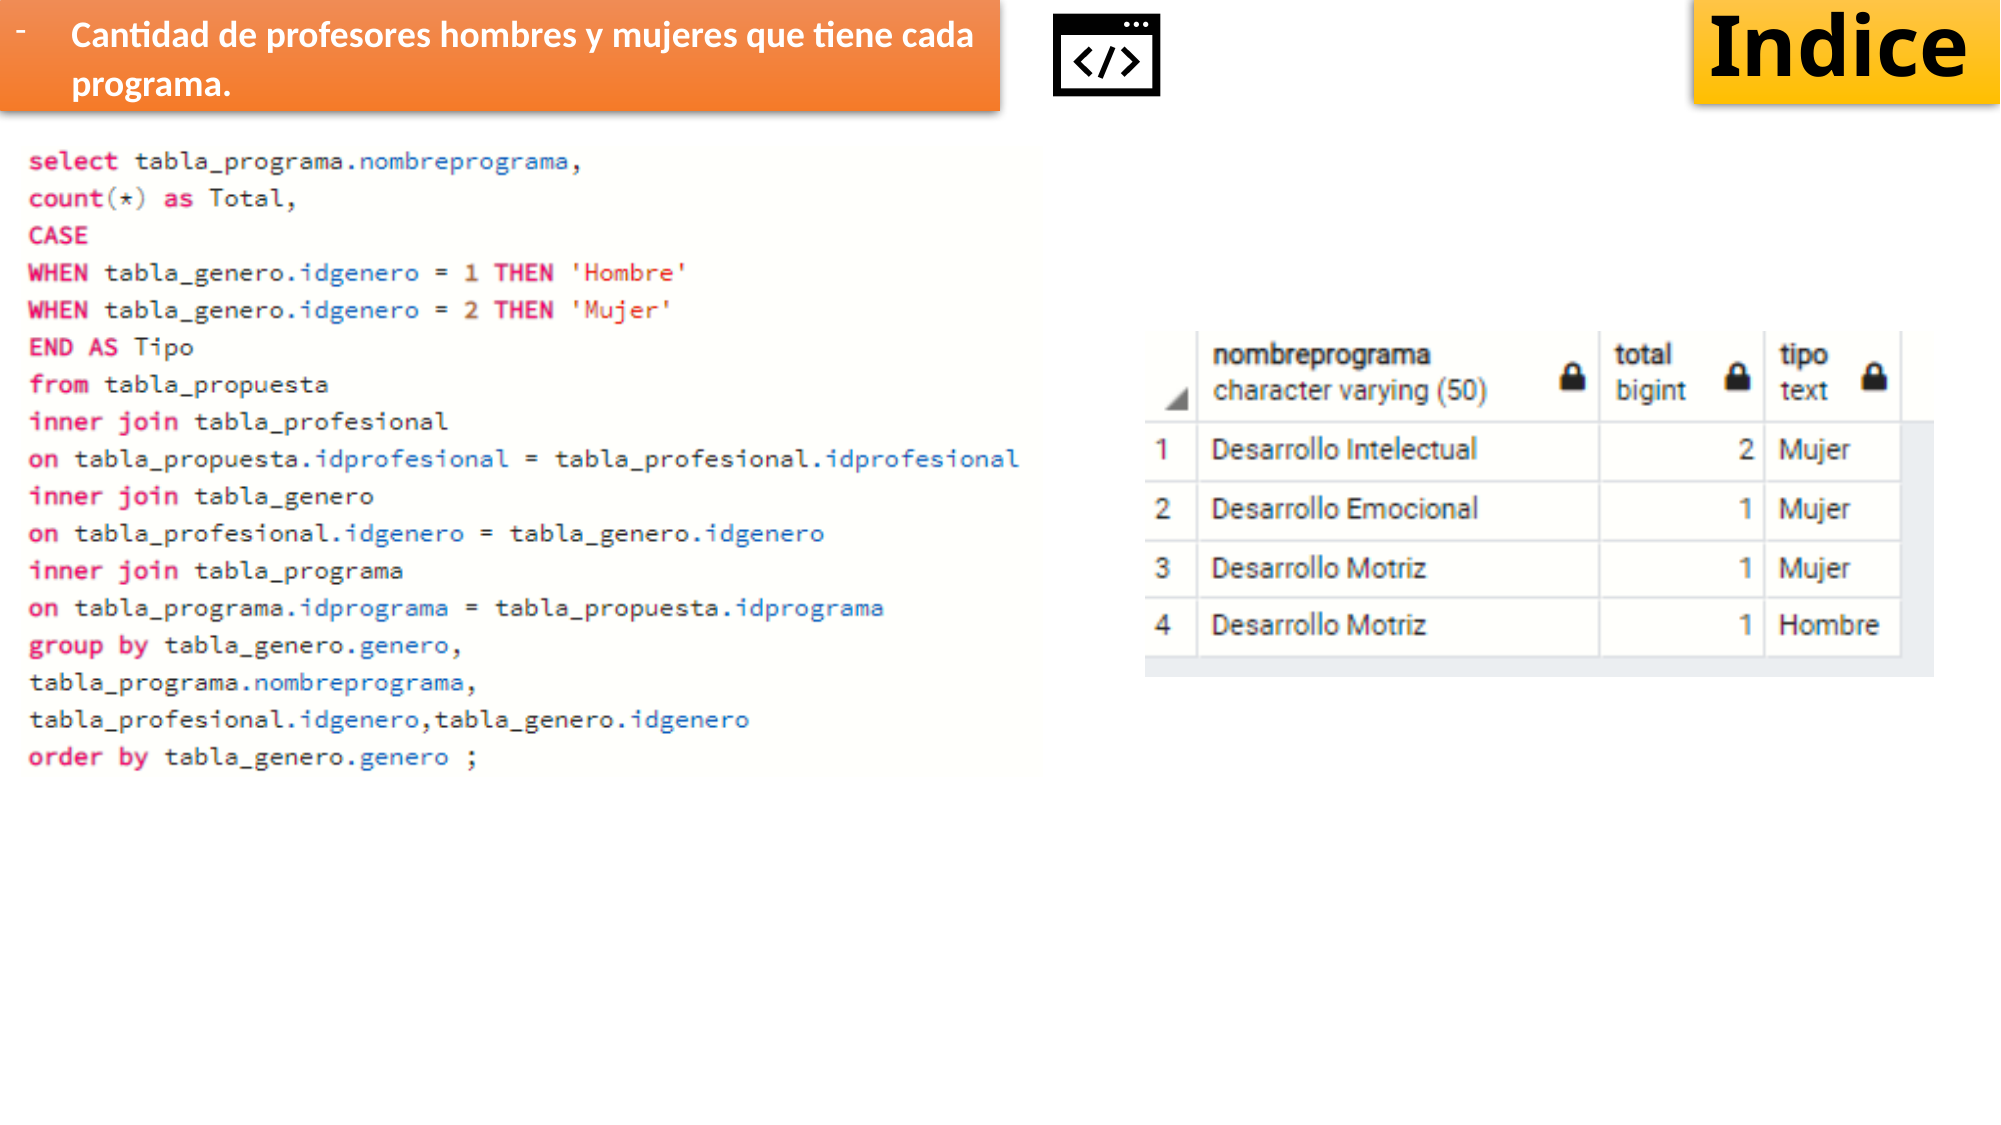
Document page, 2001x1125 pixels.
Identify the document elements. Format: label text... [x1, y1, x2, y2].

picture [1145, 331, 1934, 677]
picture [1042, 0, 1171, 119]
picture [21, 146, 1043, 777]
text_box Indice [1694, 0, 2000, 104]
text_box Cantidad de profesores hombres y mujeres que tiene cada programa. [0, 0, 1000, 111]
